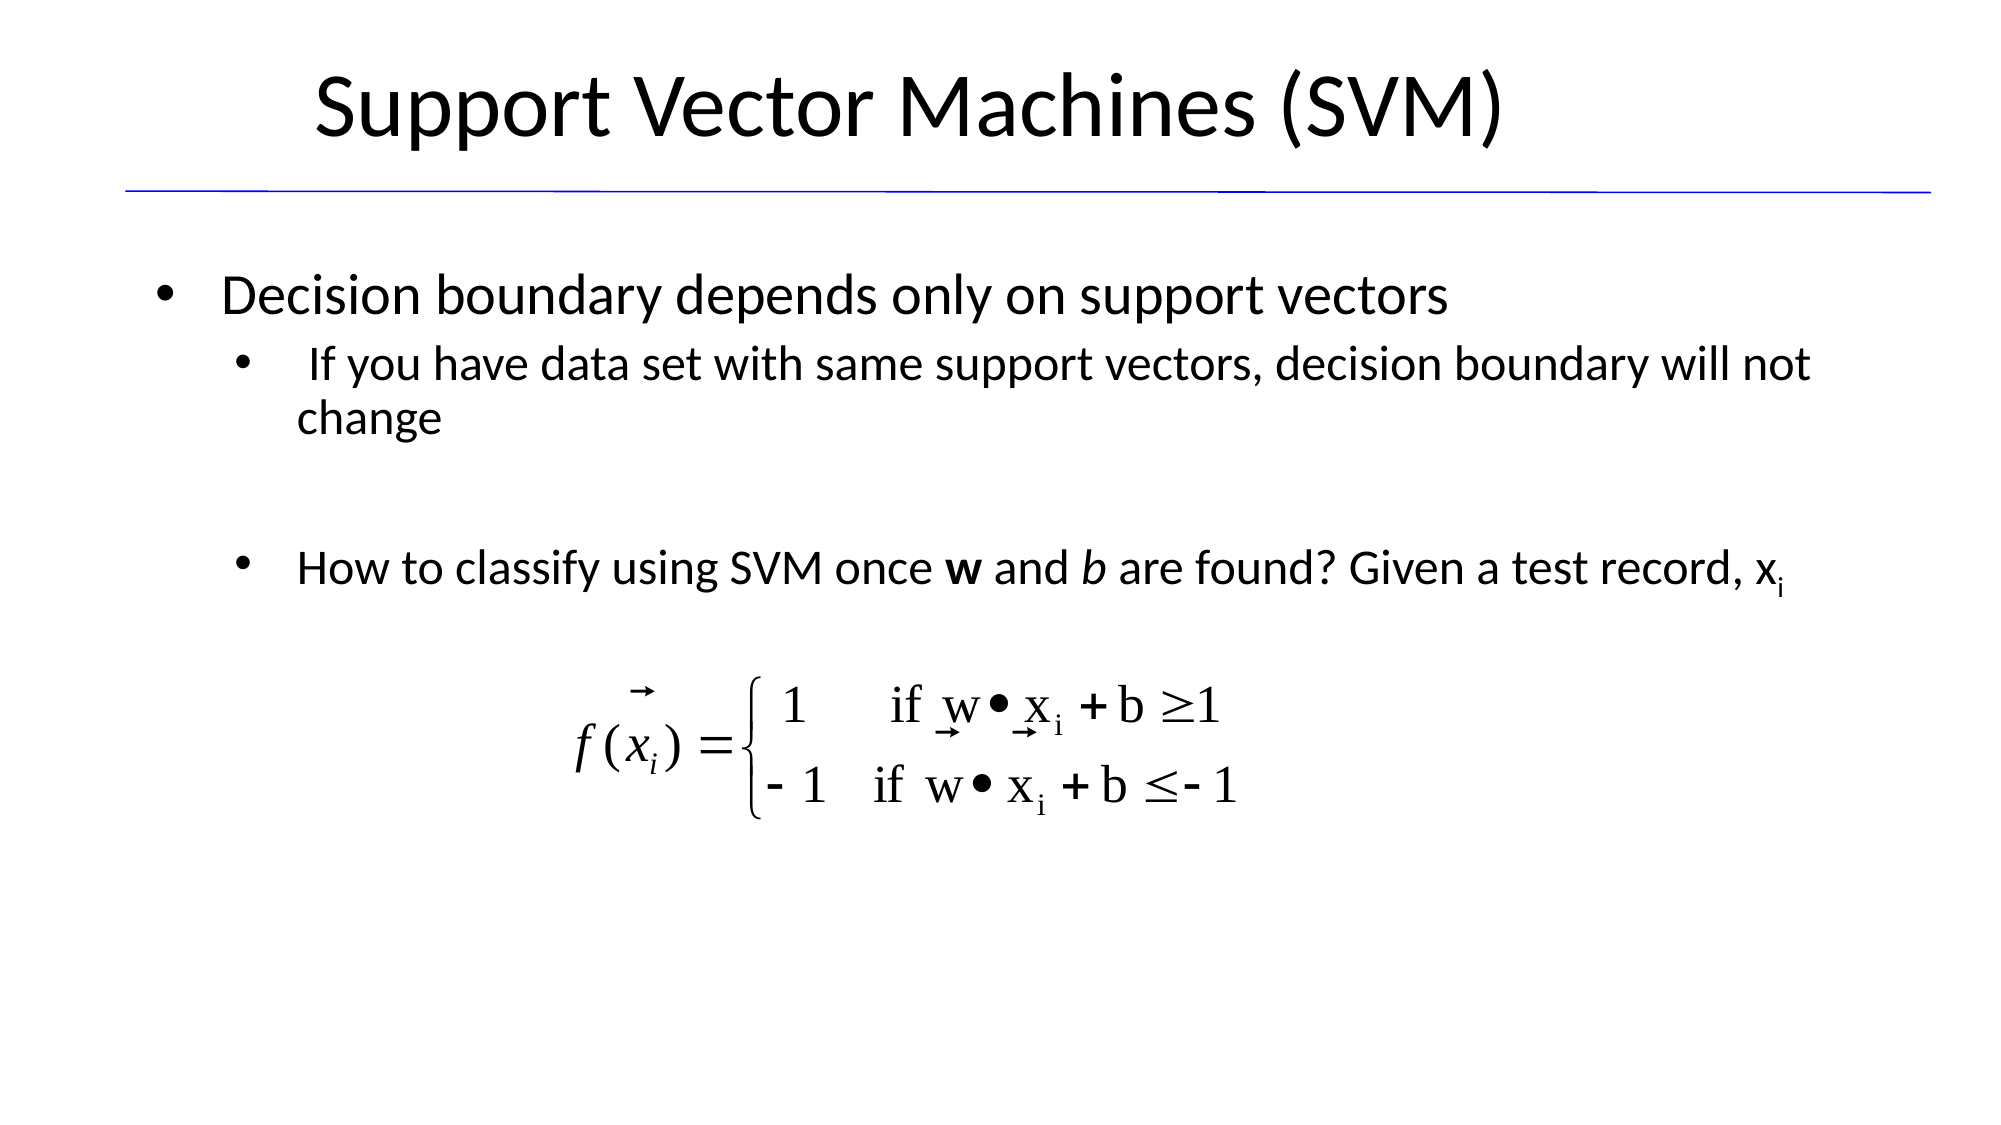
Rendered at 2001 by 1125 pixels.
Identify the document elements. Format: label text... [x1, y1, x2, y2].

list Decision boundary depends only on support vectors If you have data set with same support vectors, decision boundary will not change How to classify using SVM once w and b are found? Given a test record, xi [131, 256, 1857, 971]
text_box Support Vector Machines (SVM) [161, 50, 1662, 165]
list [556, 663, 1245, 834]
